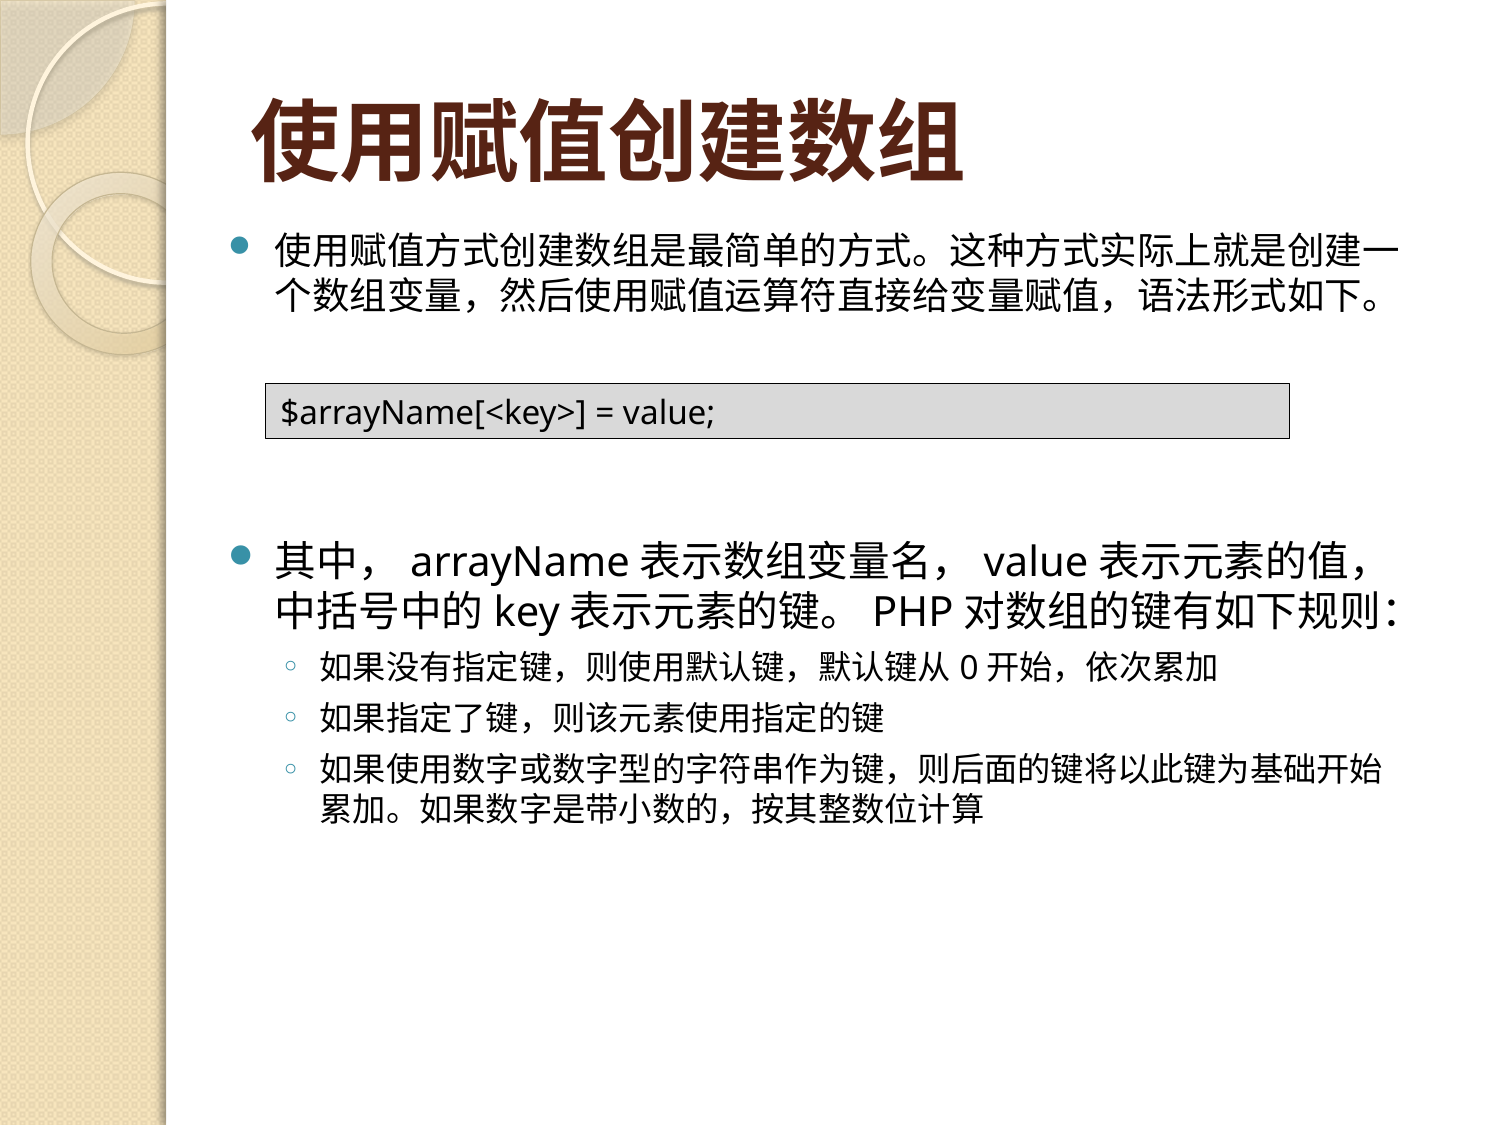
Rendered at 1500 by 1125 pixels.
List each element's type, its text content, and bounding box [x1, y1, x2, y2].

text_box 其中，arrayName表示数组变量名，value表示元素的值，中括号中的key表示元素的键。PHP对数组的键有如下规则： 如果没有指定键，则使用默认键，默认键从0开始，依次累加 如果指定了键，则该元素使用指定的键 如果使用数字或数字型的字符串作为键，则后面的键将以此键为基础开始累加。如果数字是带小数的，按其整数位计算 [200, 527, 1430, 965]
text_box $arrayName[<key>] = value; [265, 383, 1290, 439]
title 使用赋值创建数组 [235, 45, 1466, 233]
list 使用赋值方式创建数组是最简单的方式。这种方式实际上就是创建一个数组变量，然后使用赋值运算符直接给变量赋值，语法形式如下。 [200, 219, 1431, 350]
